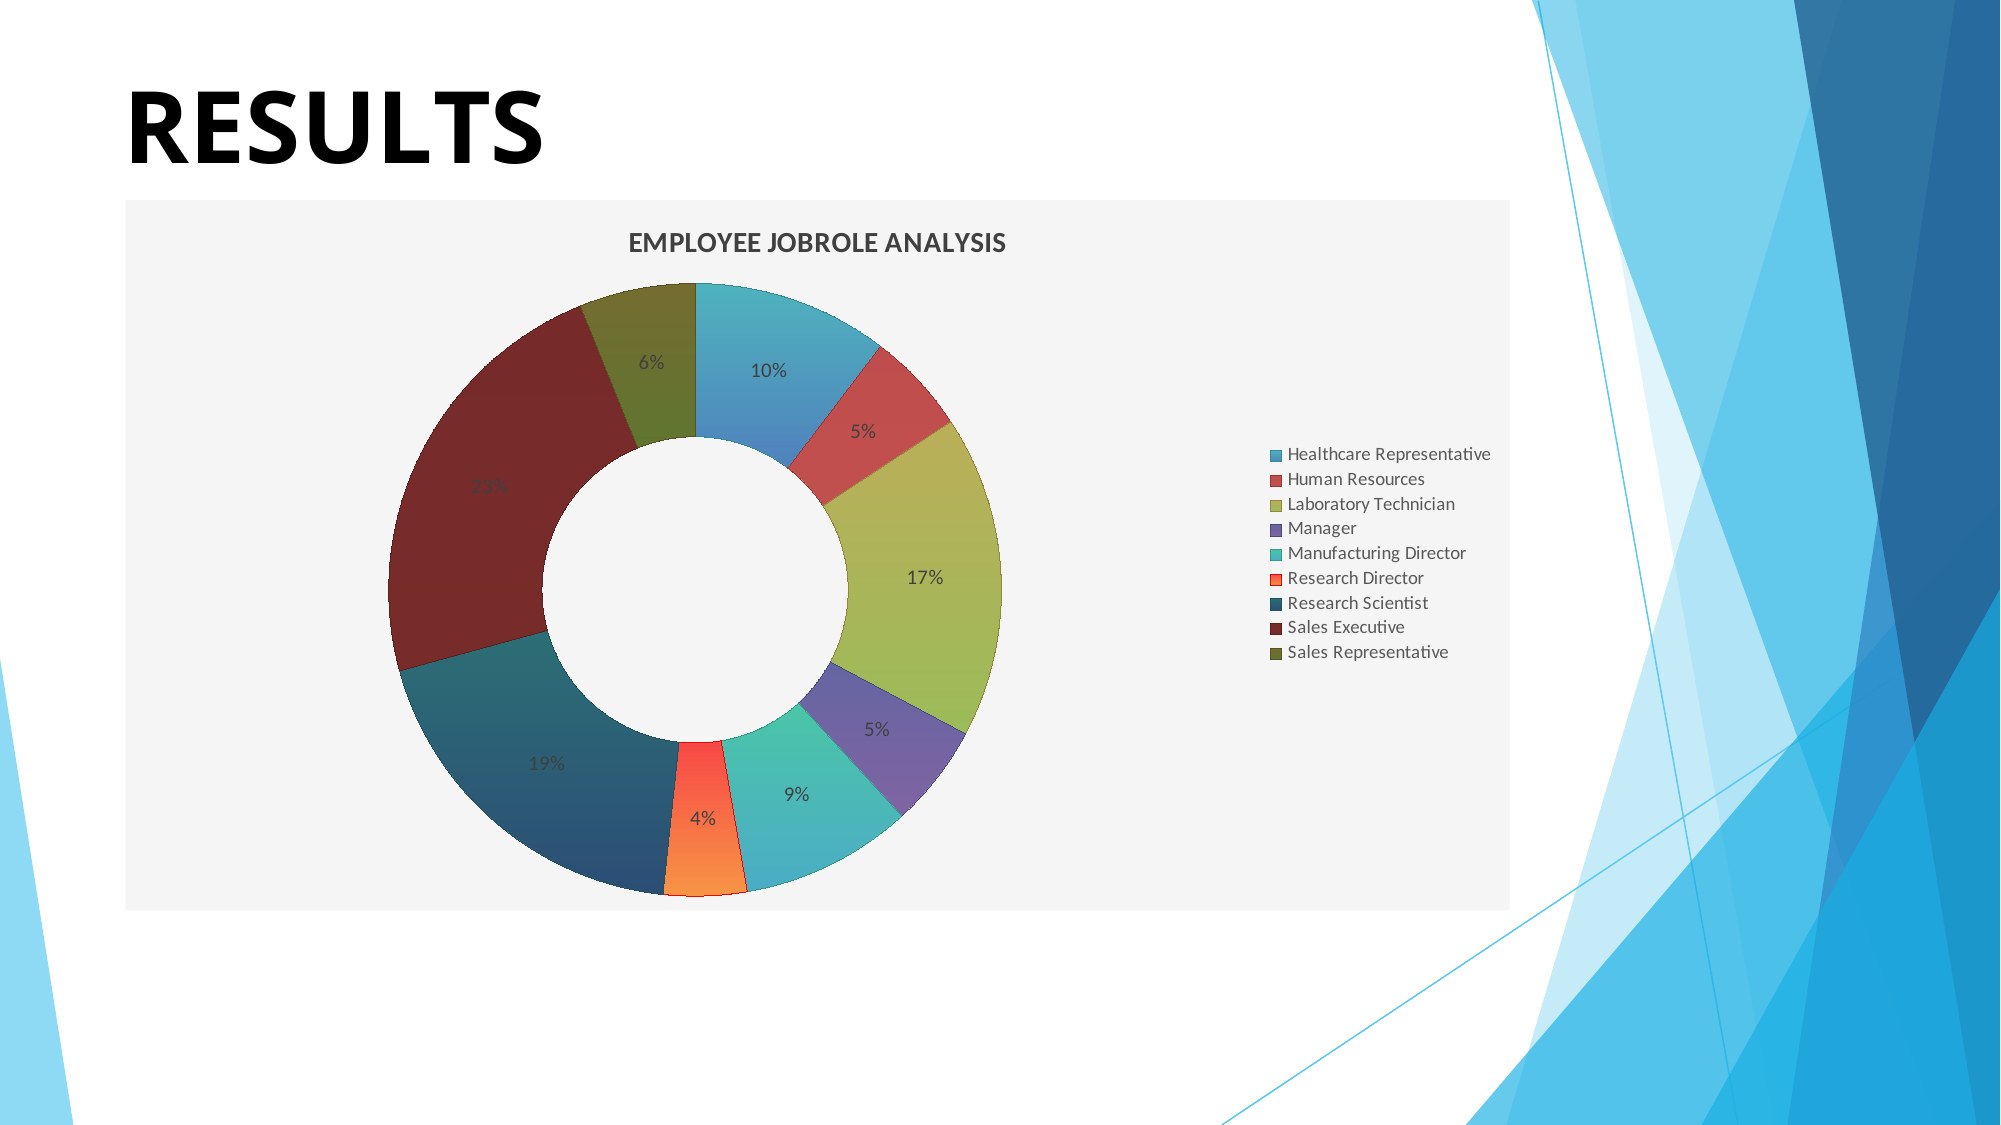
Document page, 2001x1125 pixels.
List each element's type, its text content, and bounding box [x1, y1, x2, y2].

chart [125, 199, 1510, 911]
title RESULTS [123, 63, 1877, 185]
